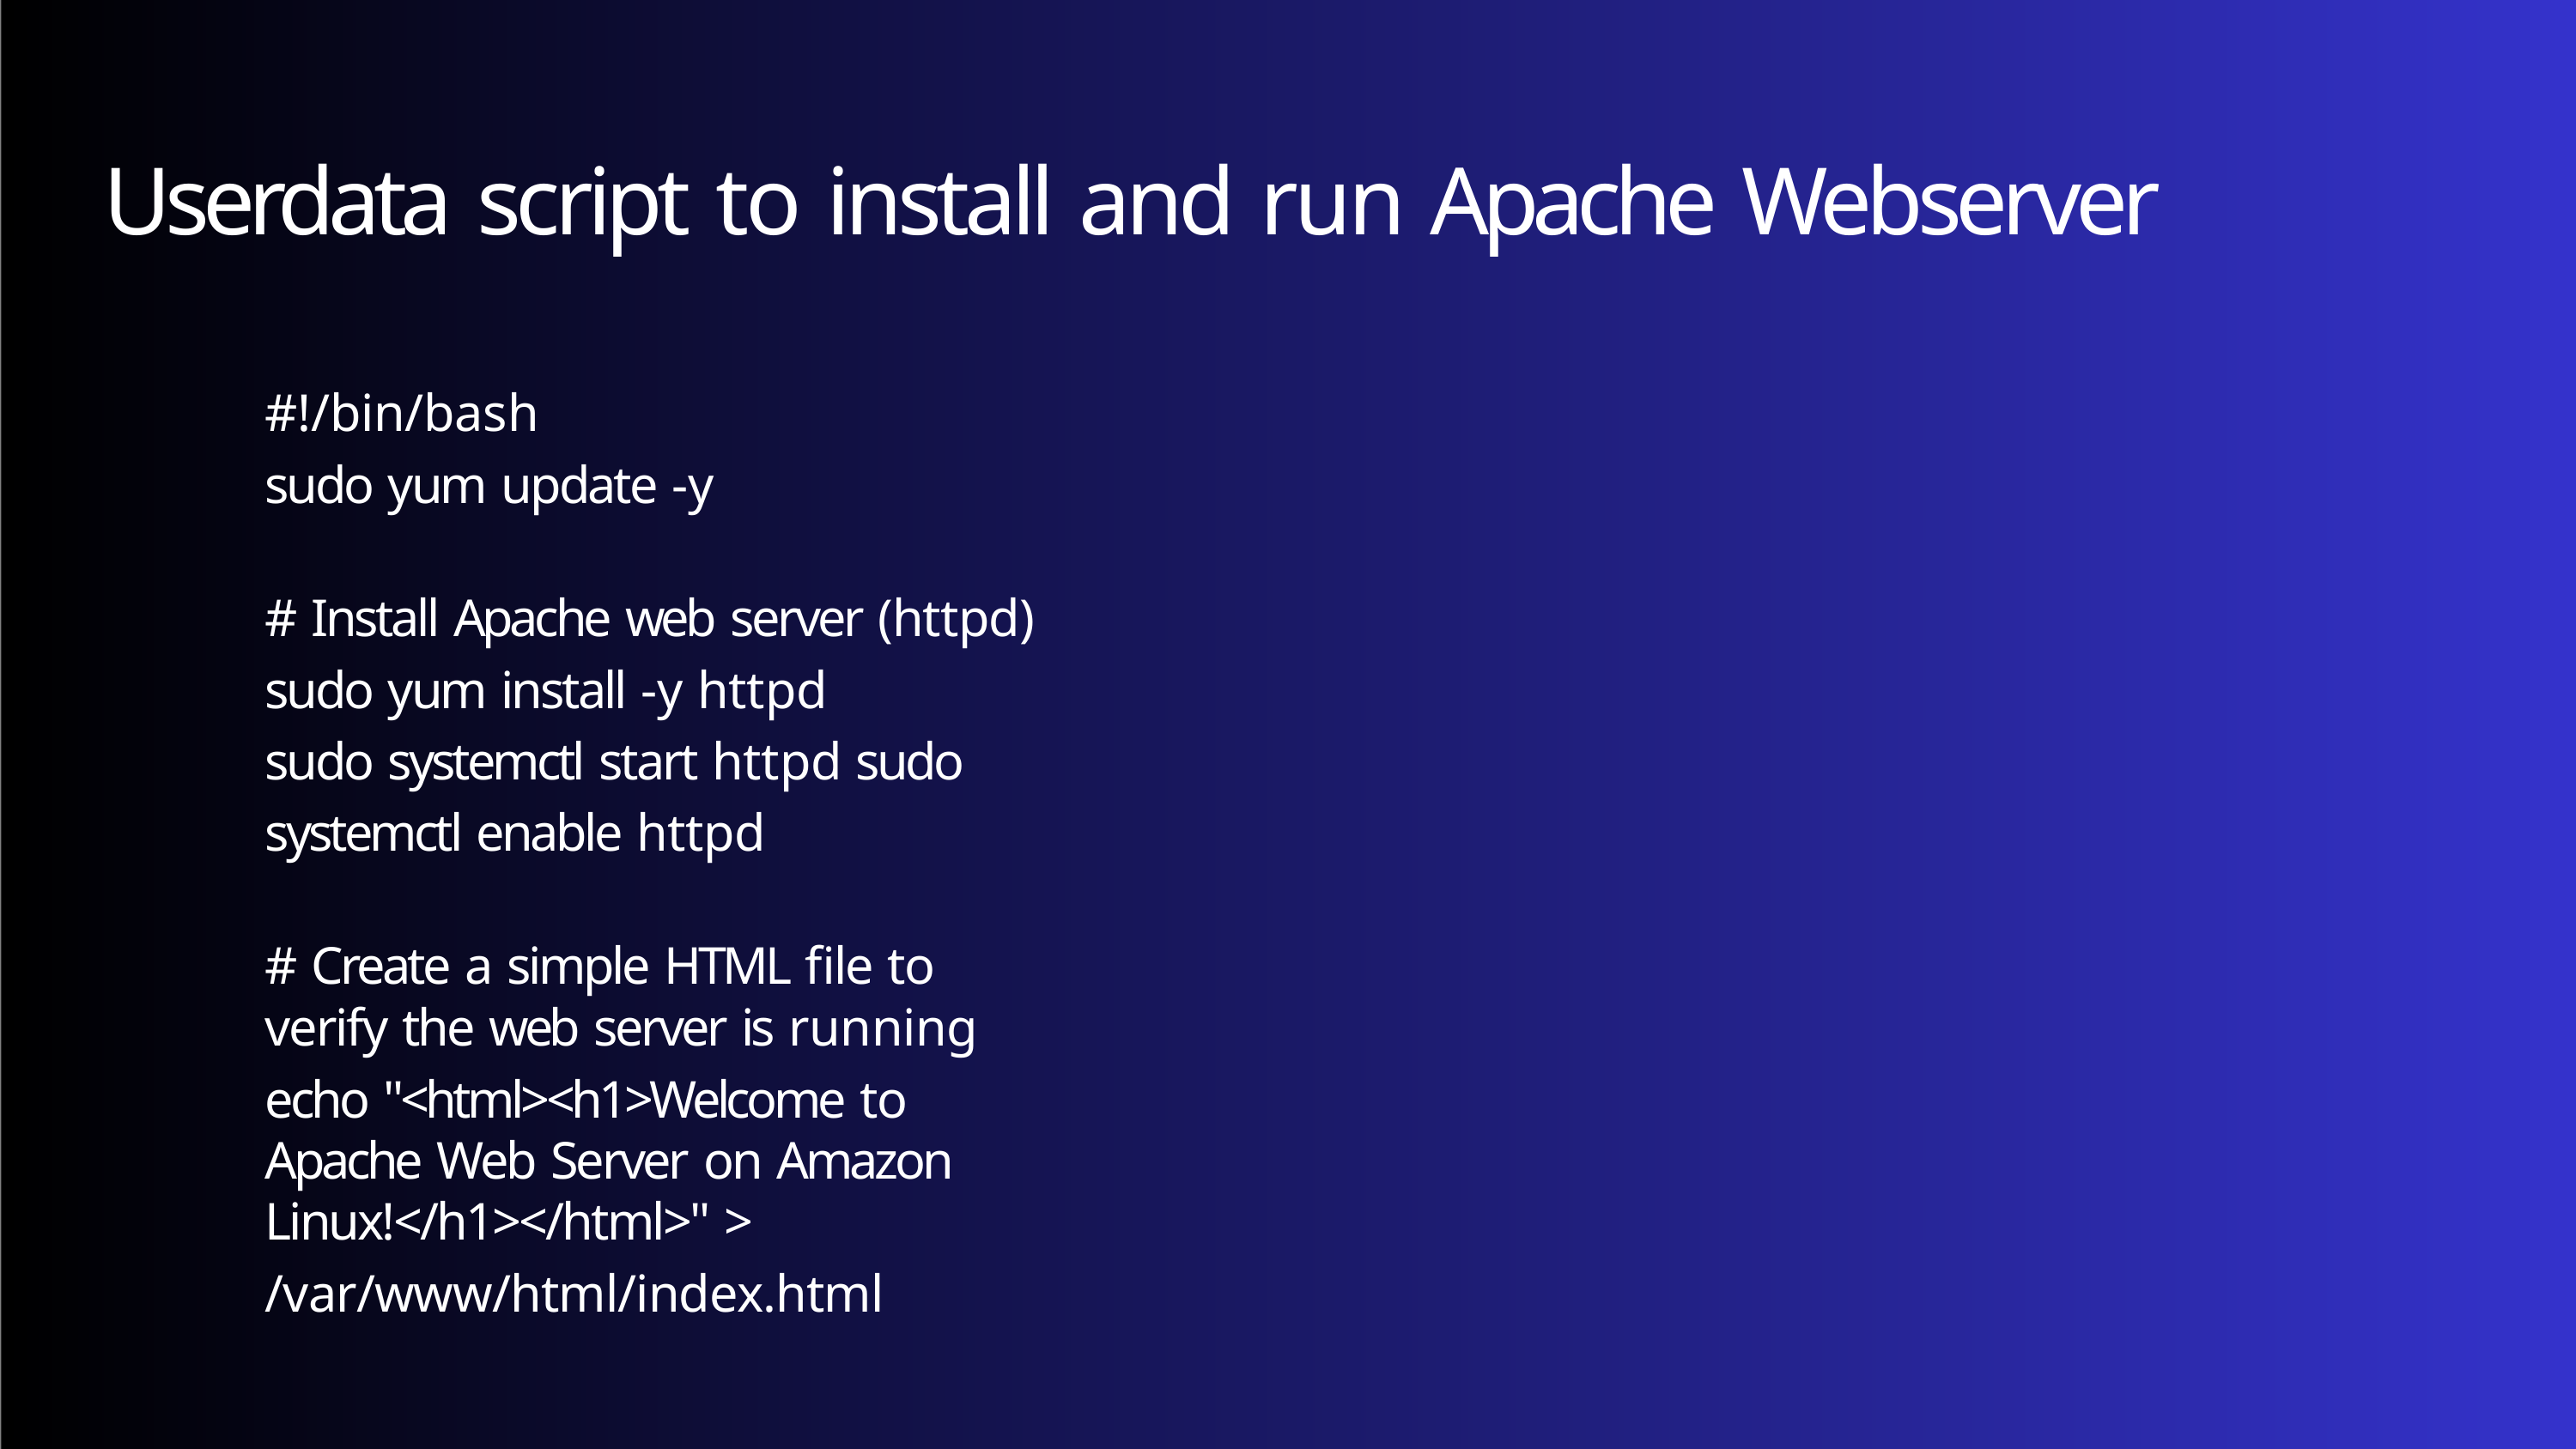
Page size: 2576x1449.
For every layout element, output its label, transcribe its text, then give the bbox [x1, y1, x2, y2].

text_box #!/bin/bash sudo yum update -y # Install Apache web server (httpd) sudo yum install -y httpd sudo systemctl start httpd sudo systemctl enable httpd # Create a simple HTML file to verify the web server is running echo "<html><h1>Welcome to Apache Web Server on Amazon Linux!</h1></html>" > /var/www/html/index.html [263, 367, 2367, 1323]
picture [0, 0, 2576, 1449]
title Userdata script to install and run Apache Webserver [101, 140, 2475, 384]
